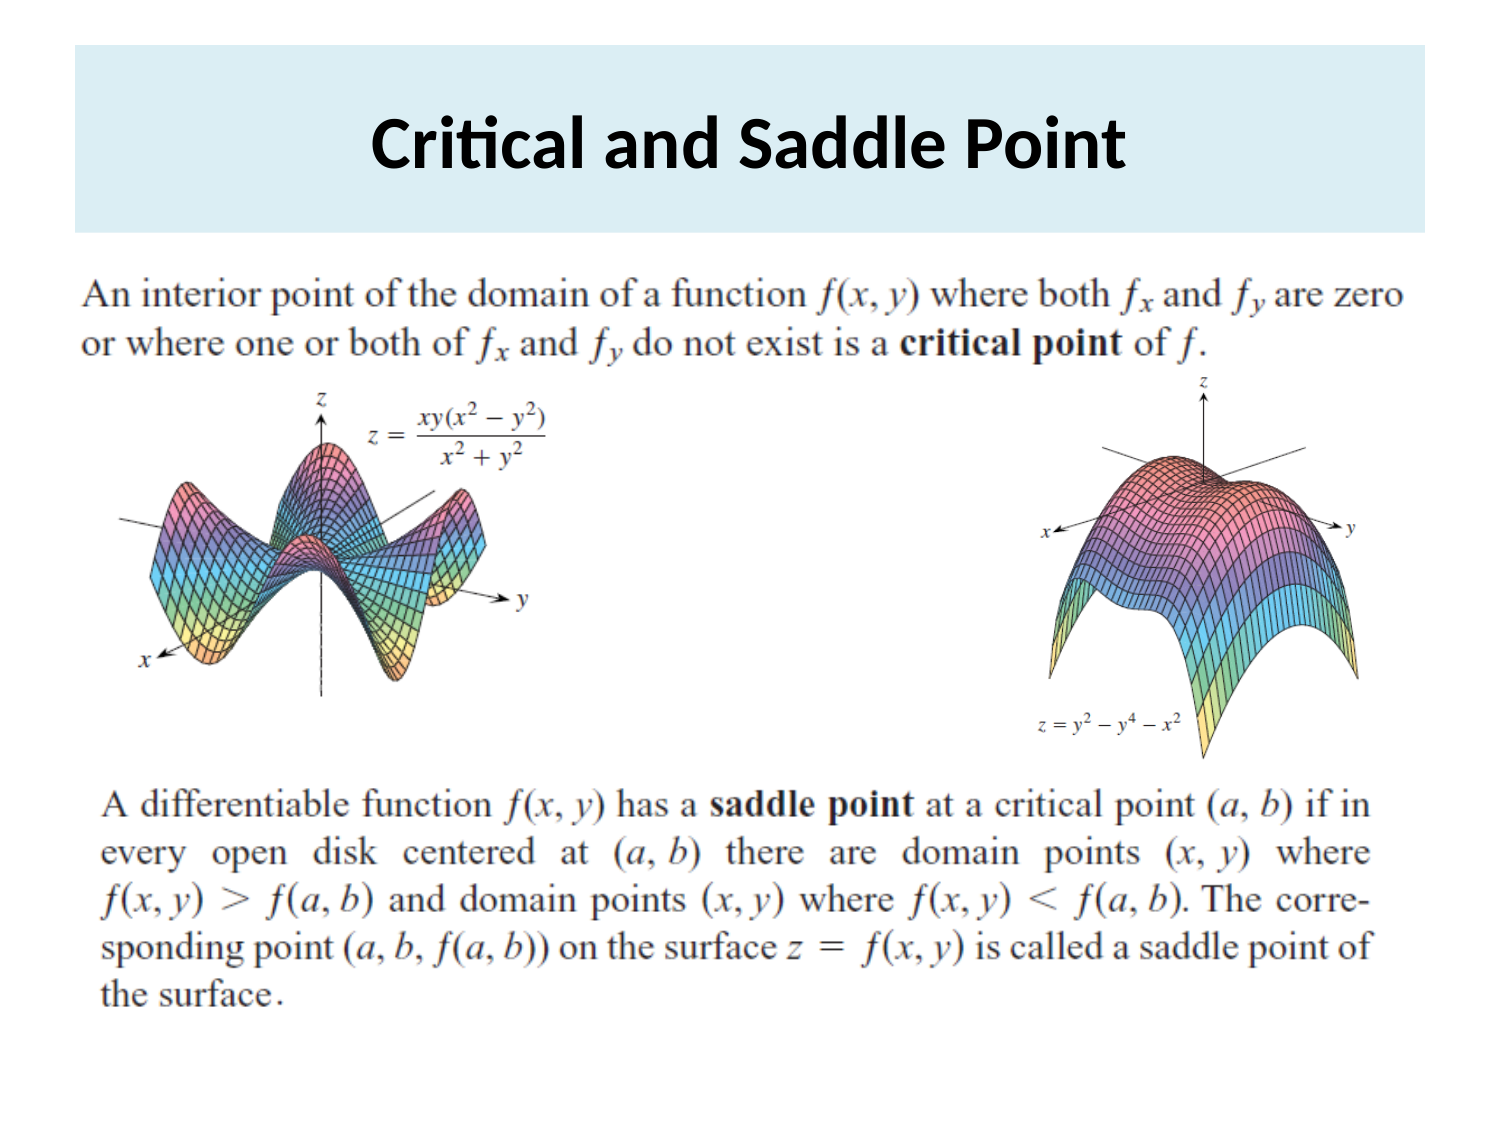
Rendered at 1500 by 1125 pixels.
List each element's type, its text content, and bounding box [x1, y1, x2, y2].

title Critical and Saddle Point [75, 45, 1425, 233]
picture [74, 276, 1413, 771]
picture [112, 379, 551, 705]
picture [96, 787, 1388, 1014]
